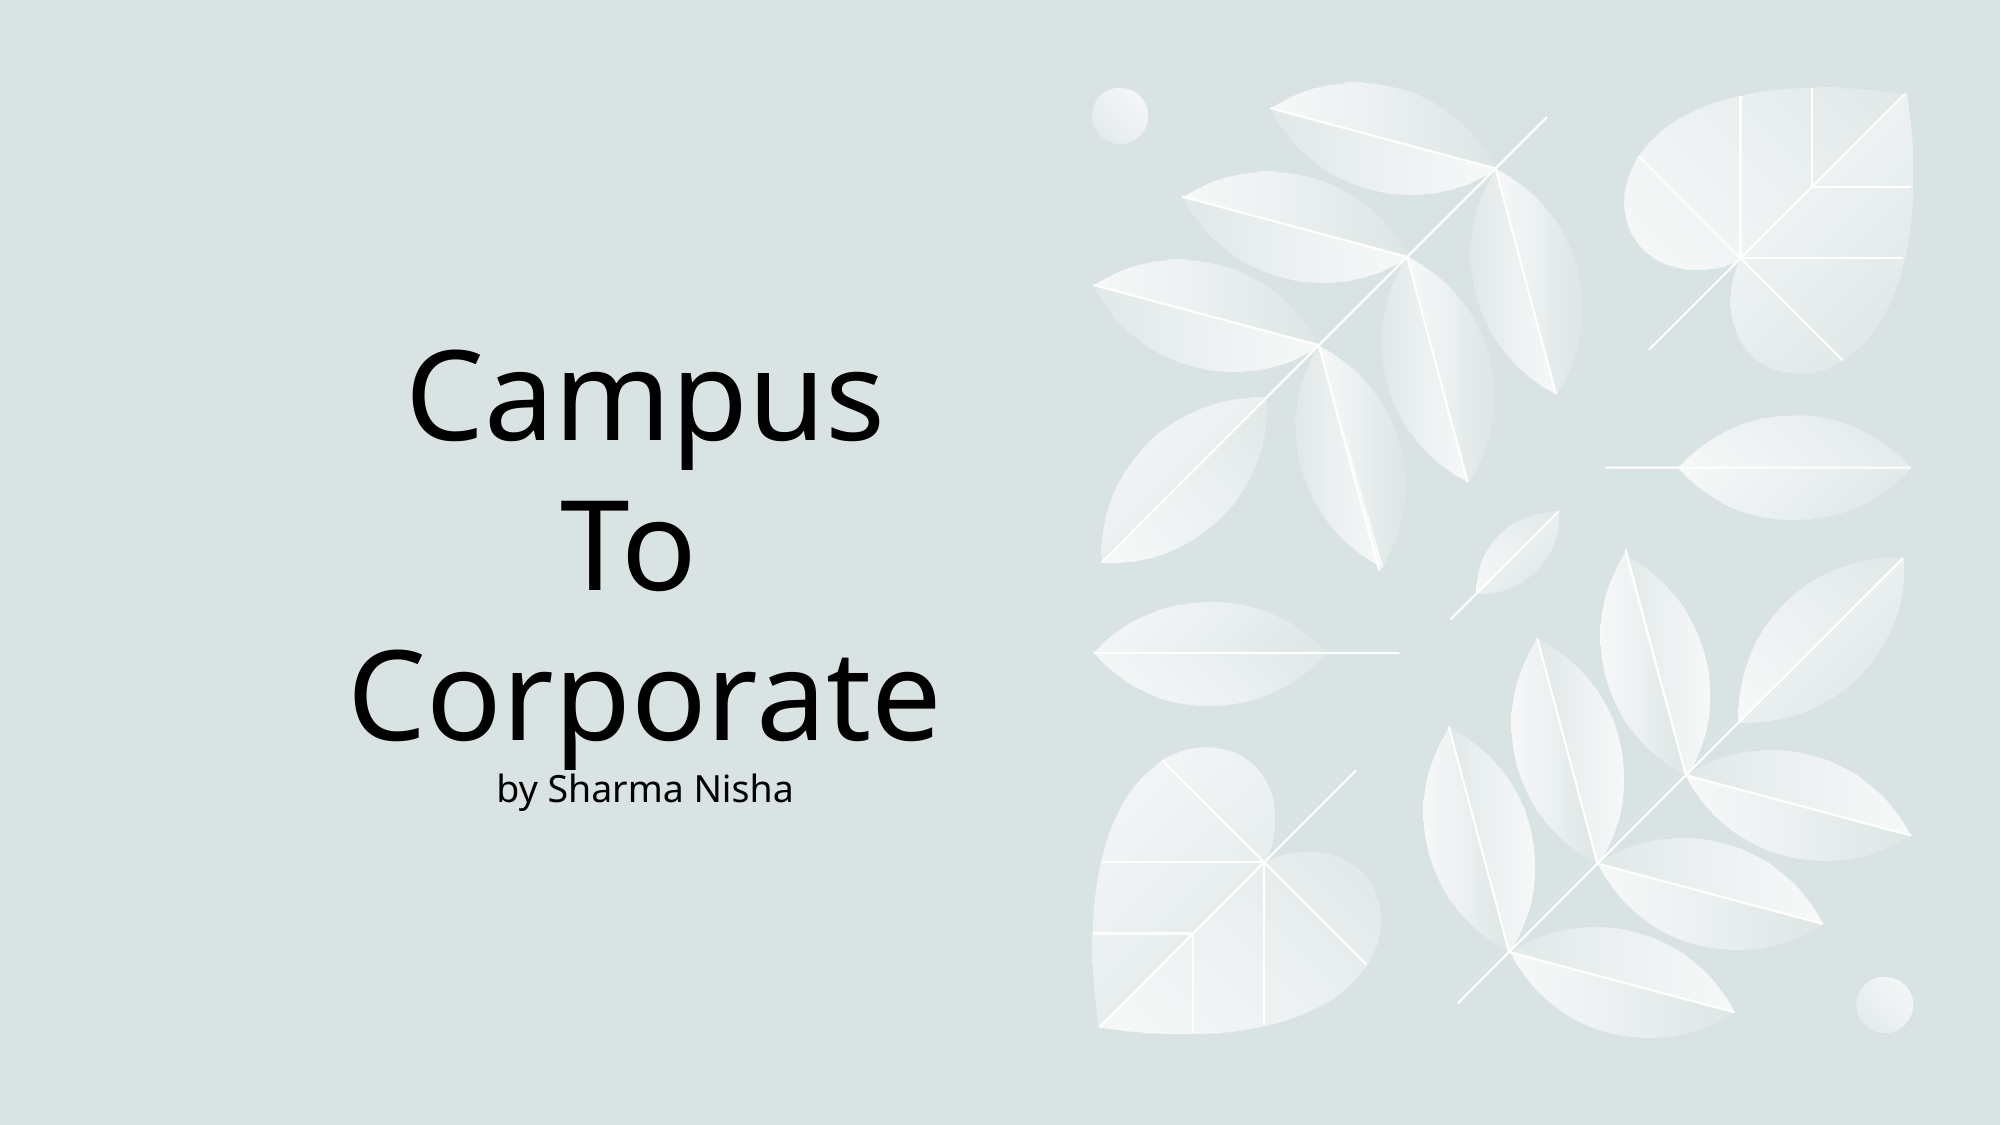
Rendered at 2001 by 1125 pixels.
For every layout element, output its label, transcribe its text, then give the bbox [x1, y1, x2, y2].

title Campus To Corporate by Sharma Nisha [24, 48, 1267, 1076]
